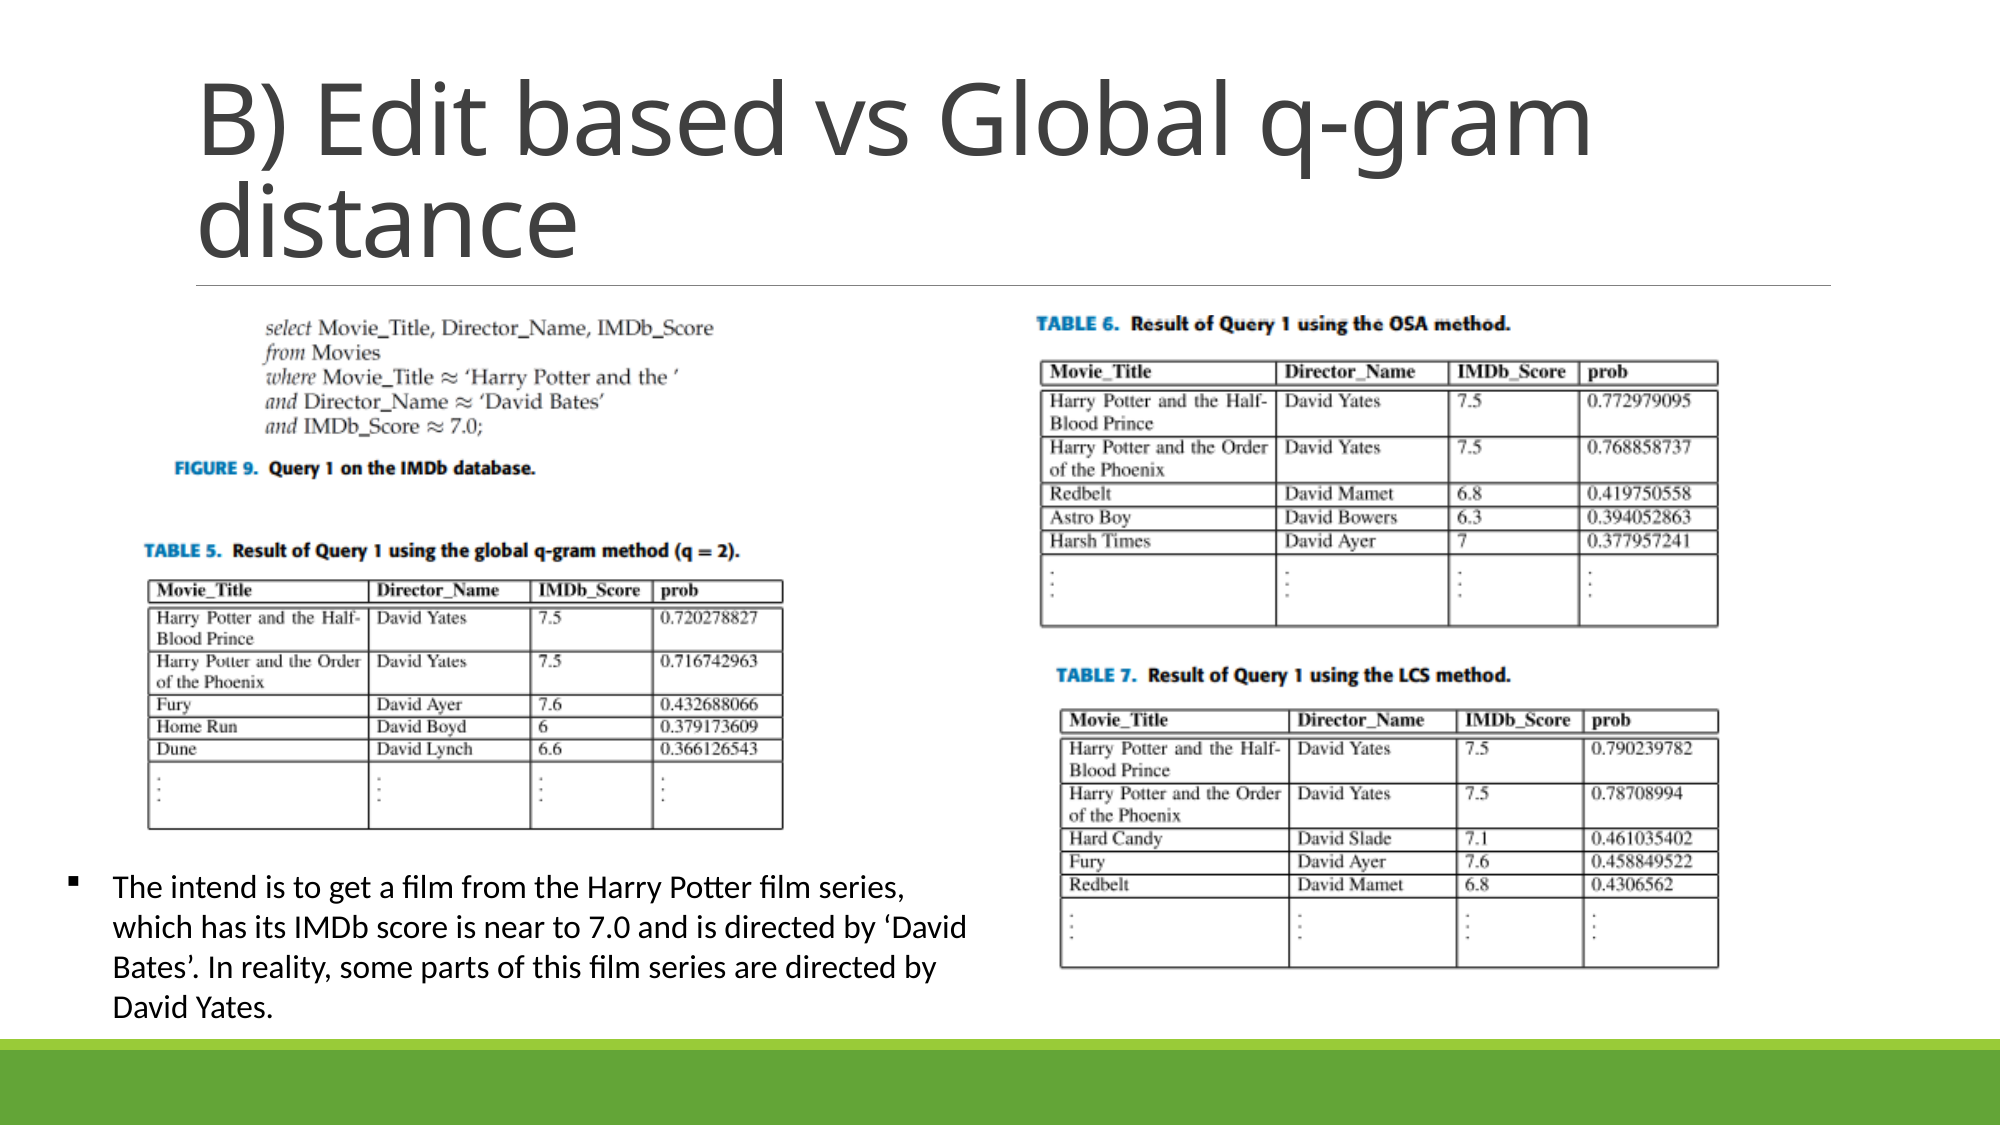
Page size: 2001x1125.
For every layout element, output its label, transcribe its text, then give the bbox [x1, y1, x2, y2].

text_box The intend is to get a film from the Harry Potter film series, which has its IMDb score is near to 7.0 and is directed by ‘David Bates’. In reality, some parts of this film series are directed by David Yates. [51, 858, 986, 1033]
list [1050, 653, 1731, 980]
title B) Edit based vs Global q-gram distance [180, 47, 1830, 285]
picture [1030, 314, 1731, 641]
picture [138, 534, 795, 852]
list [169, 314, 729, 482]
